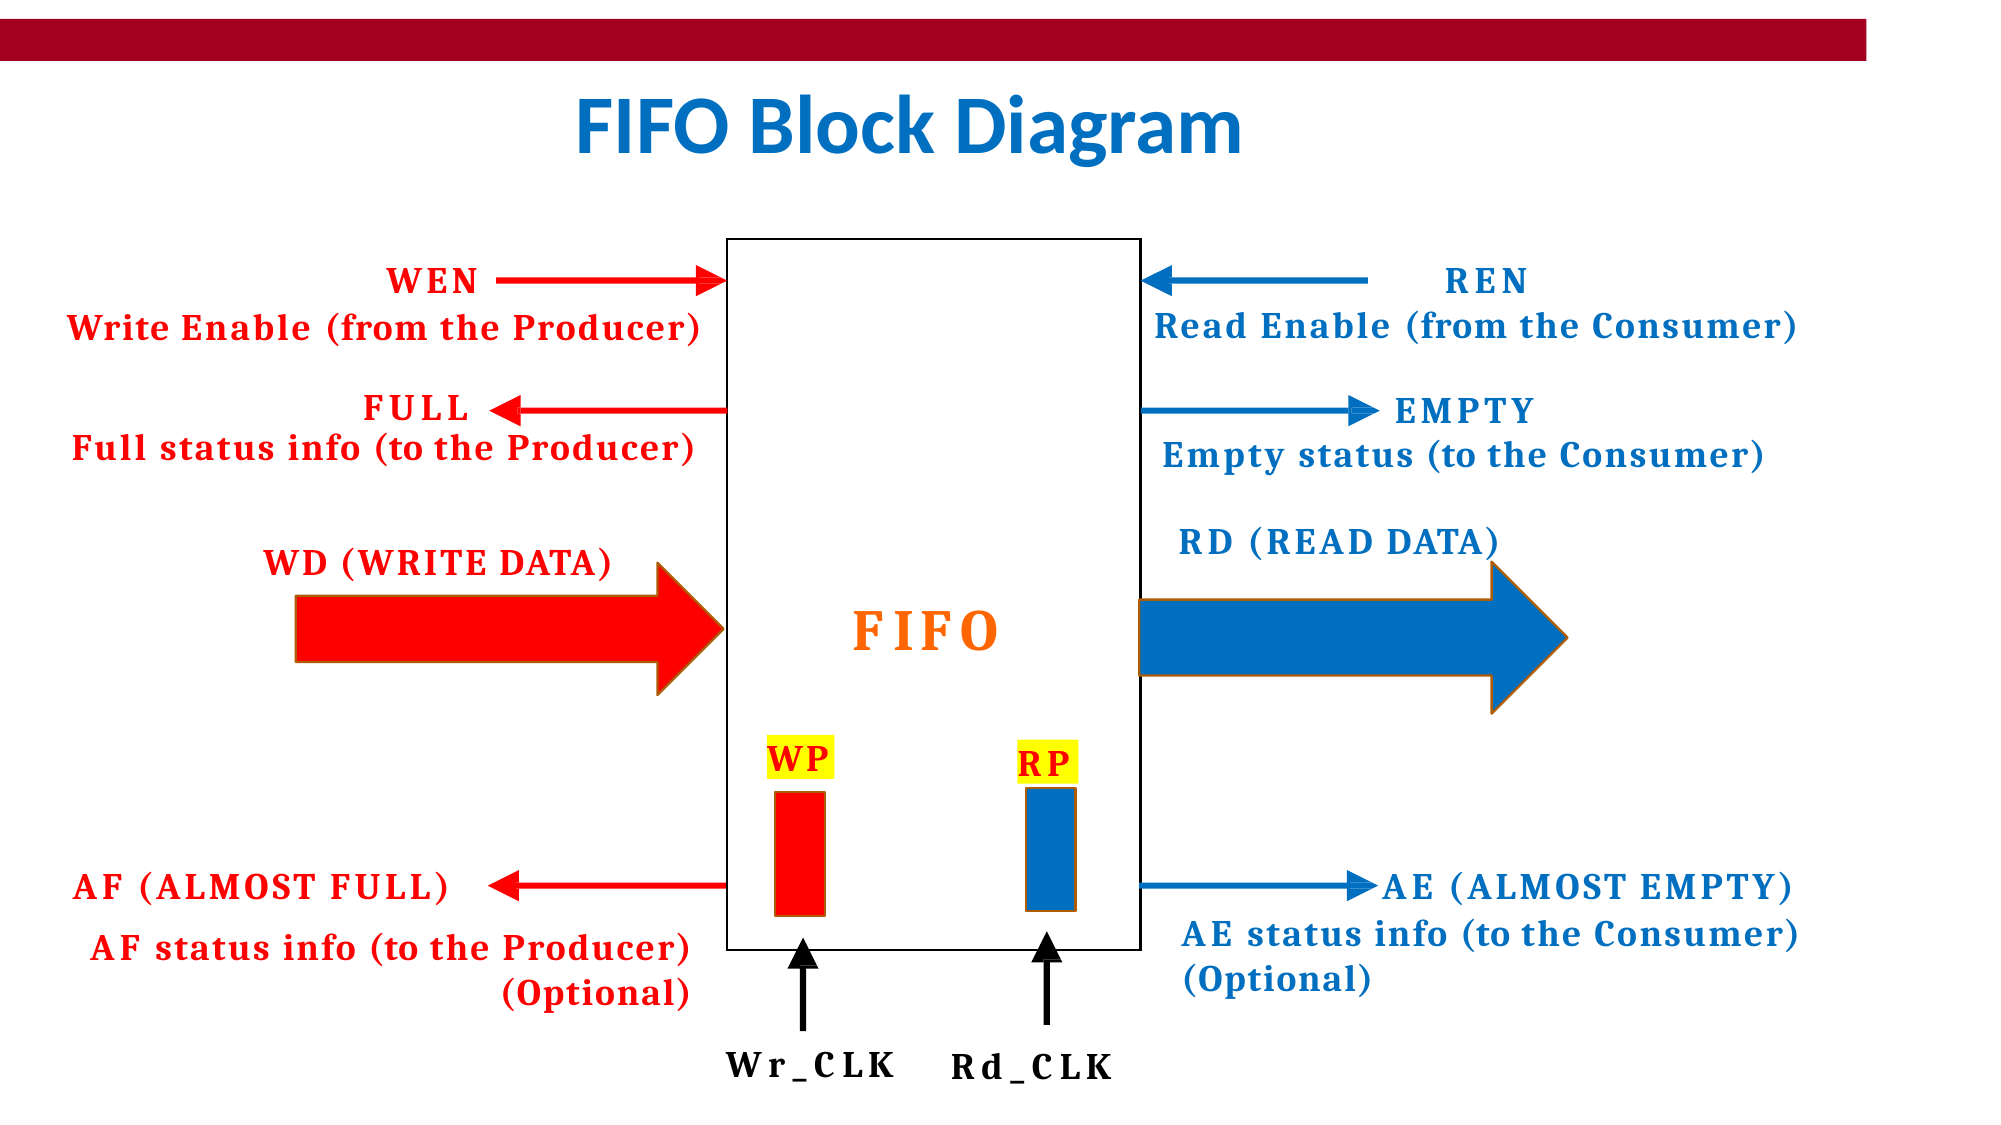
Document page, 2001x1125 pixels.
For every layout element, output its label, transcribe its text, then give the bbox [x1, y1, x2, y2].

text_box AE (ALMOST EMPTY) AE status info (to the Consumer) (Optional) [1574, 859, 1819, 999]
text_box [775, 787, 1076, 917]
text_box WD (WRITE DATA) [261, 535, 290, 583]
text_box Wr_CLK [723, 1037, 938, 1085]
text_box [0, 18, 1867, 61]
text_box AF (ALMOST FULL) AF status info (to the Producer) (Optional) [68, 843, 290, 1013]
text_box Rd_CLK [948, 1039, 1163, 1087]
text_box FULL Full status info (to the Producer) [69, 384, 290, 469]
title FIFO Block Diagram [273, 67, 1664, 254]
text_box EMPTY Empty status (to the Consumer) [1574, 384, 1776, 475]
text_box REN Read Enable (from the Consumer) [1574, 254, 1820, 346]
text_box WEN Write Enable (from the Producer) [64, 254, 290, 348]
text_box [295, 238, 1568, 1026]
